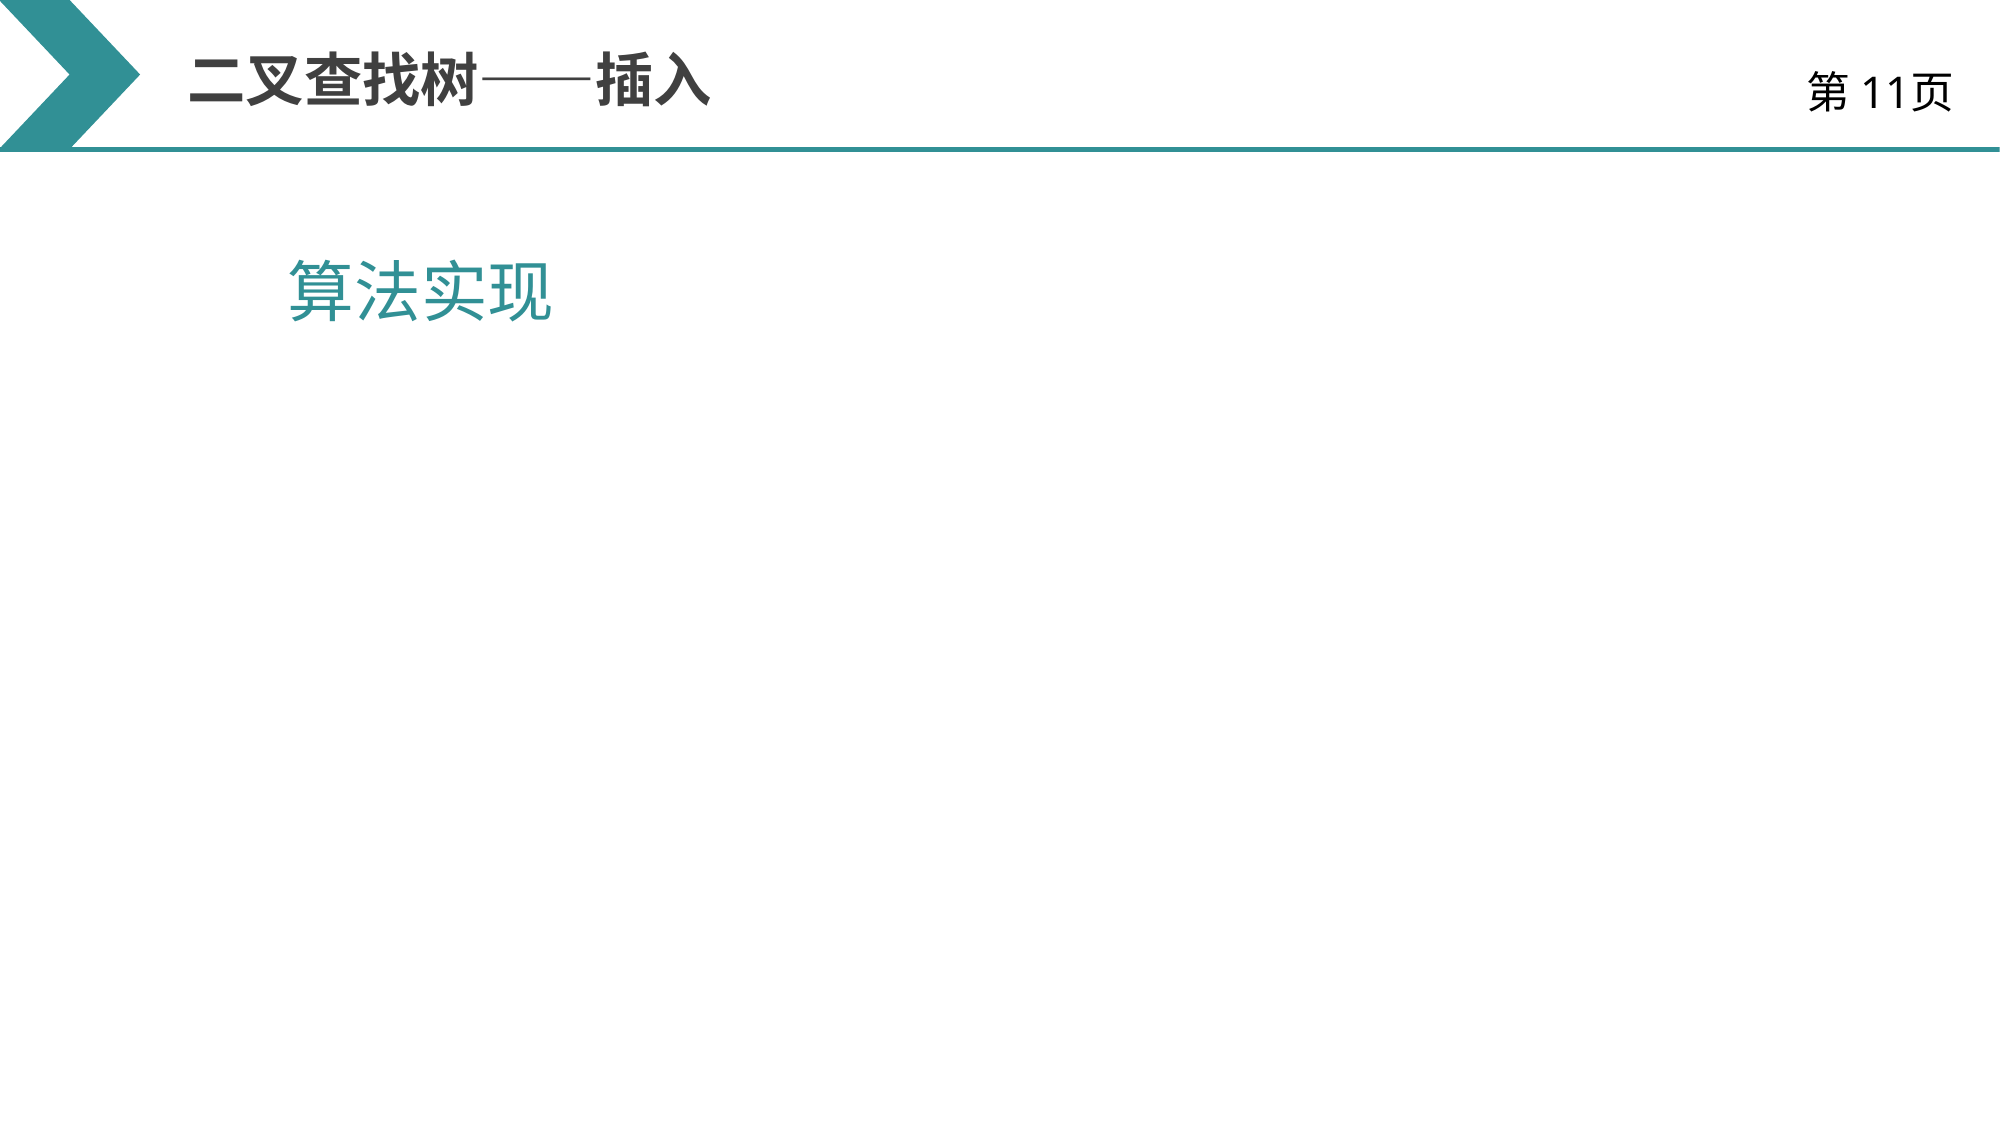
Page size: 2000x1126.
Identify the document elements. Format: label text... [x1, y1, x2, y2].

text_box 算法实现 [287, 225, 823, 330]
text_box [0, 0, 142, 148]
text_box 二叉查找树——插入 [173, 35, 823, 121]
